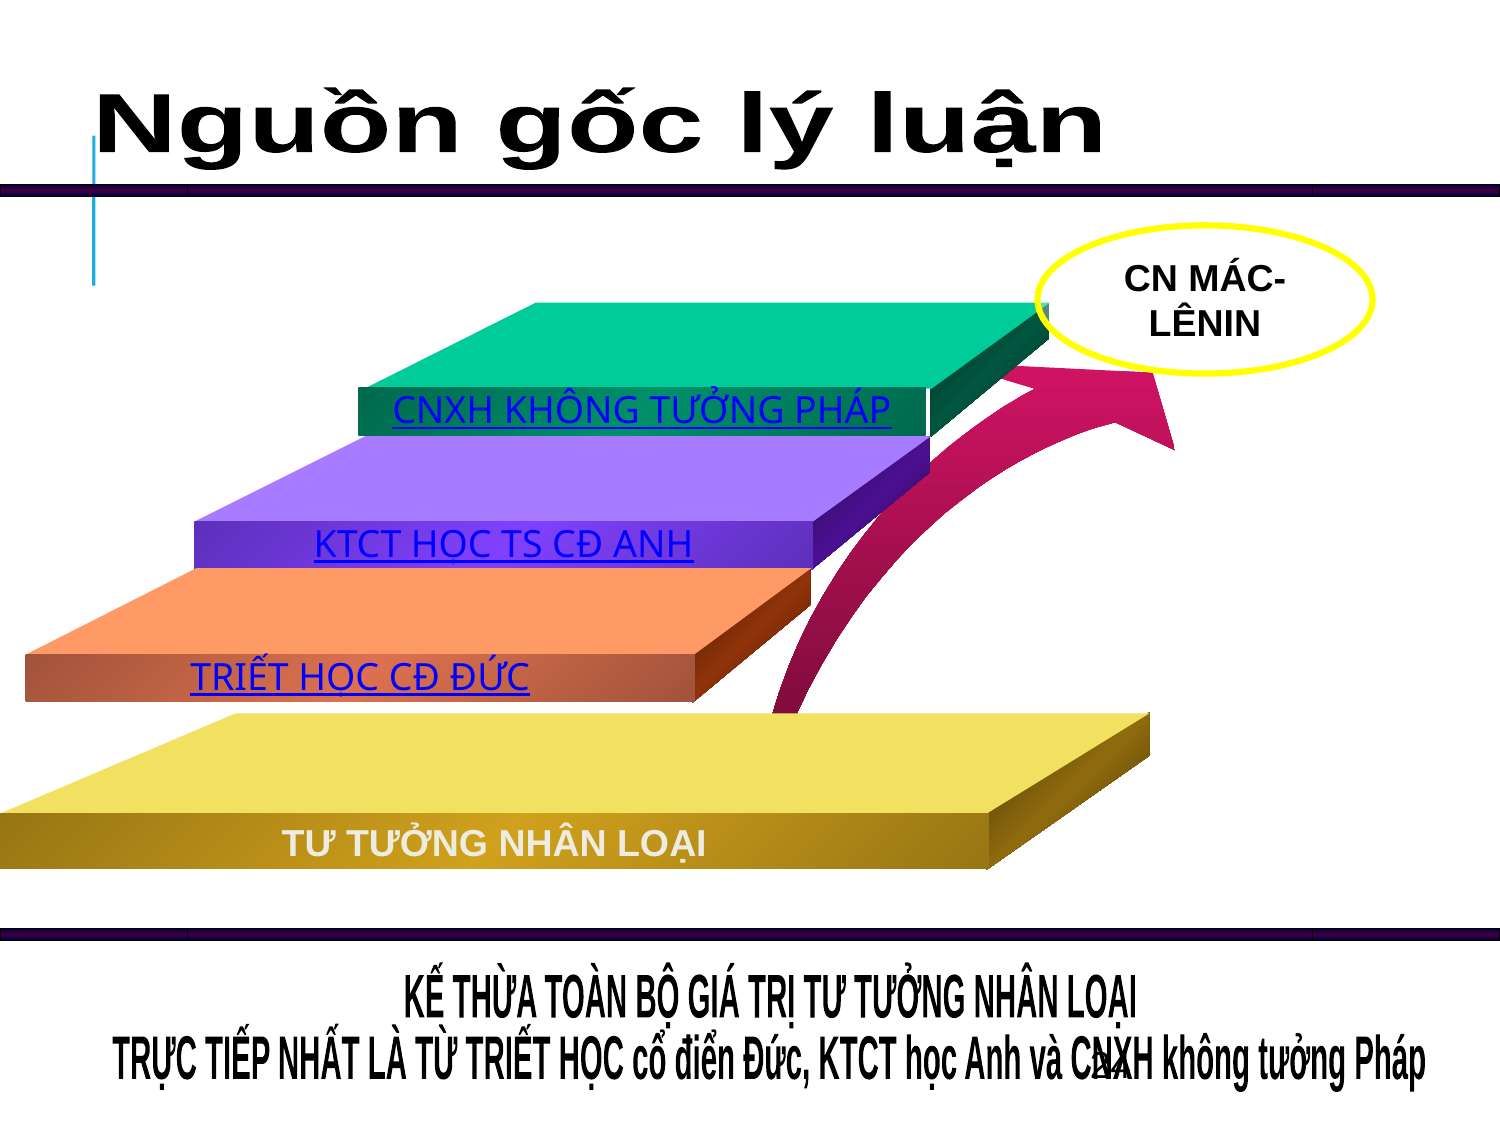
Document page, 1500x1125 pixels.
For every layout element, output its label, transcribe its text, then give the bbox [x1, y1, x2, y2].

text_box [0, 928, 1500, 941]
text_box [24, 302, 1051, 703]
text_box [1054, 367, 1176, 451]
slide_number 24 [1074, 1024, 1425, 1103]
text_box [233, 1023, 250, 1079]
text_box CN MÁC-LÊNIN [1037, 225, 1373, 374]
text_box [0, 712, 1150, 870]
text_box [0, 184, 1500, 197]
